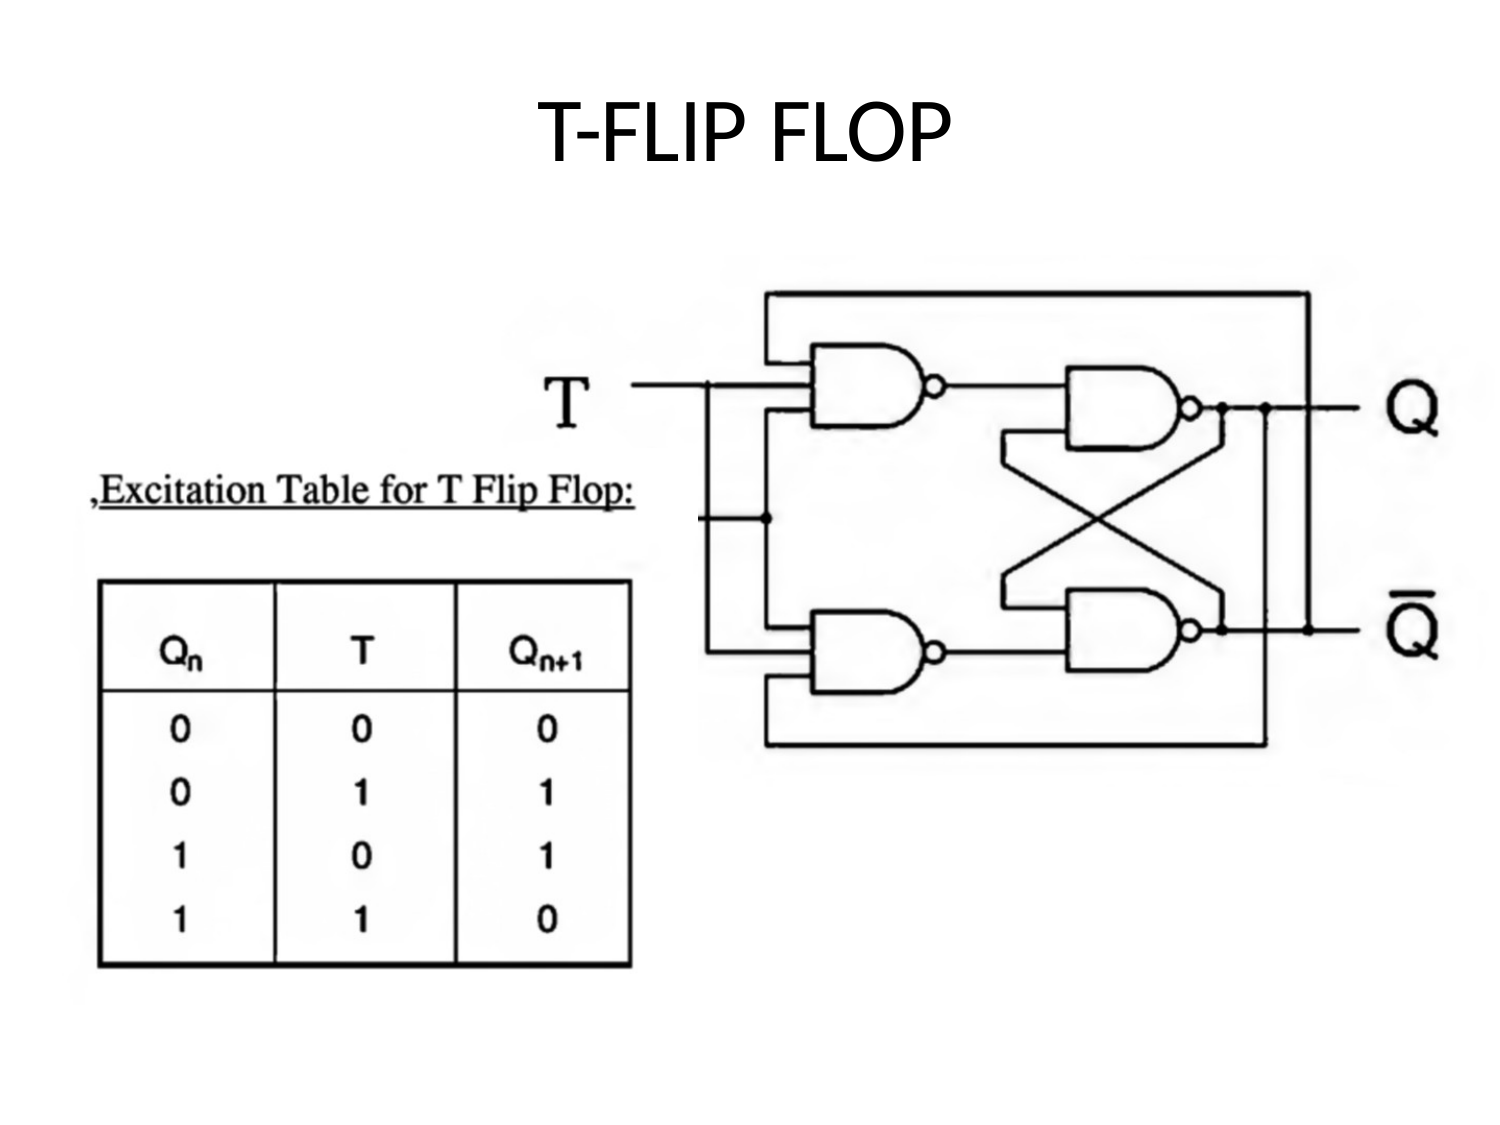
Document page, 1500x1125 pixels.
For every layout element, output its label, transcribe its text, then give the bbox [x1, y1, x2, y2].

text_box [62, 254, 1495, 1005]
title T-FLIP FLOP [535, 67, 965, 253]
